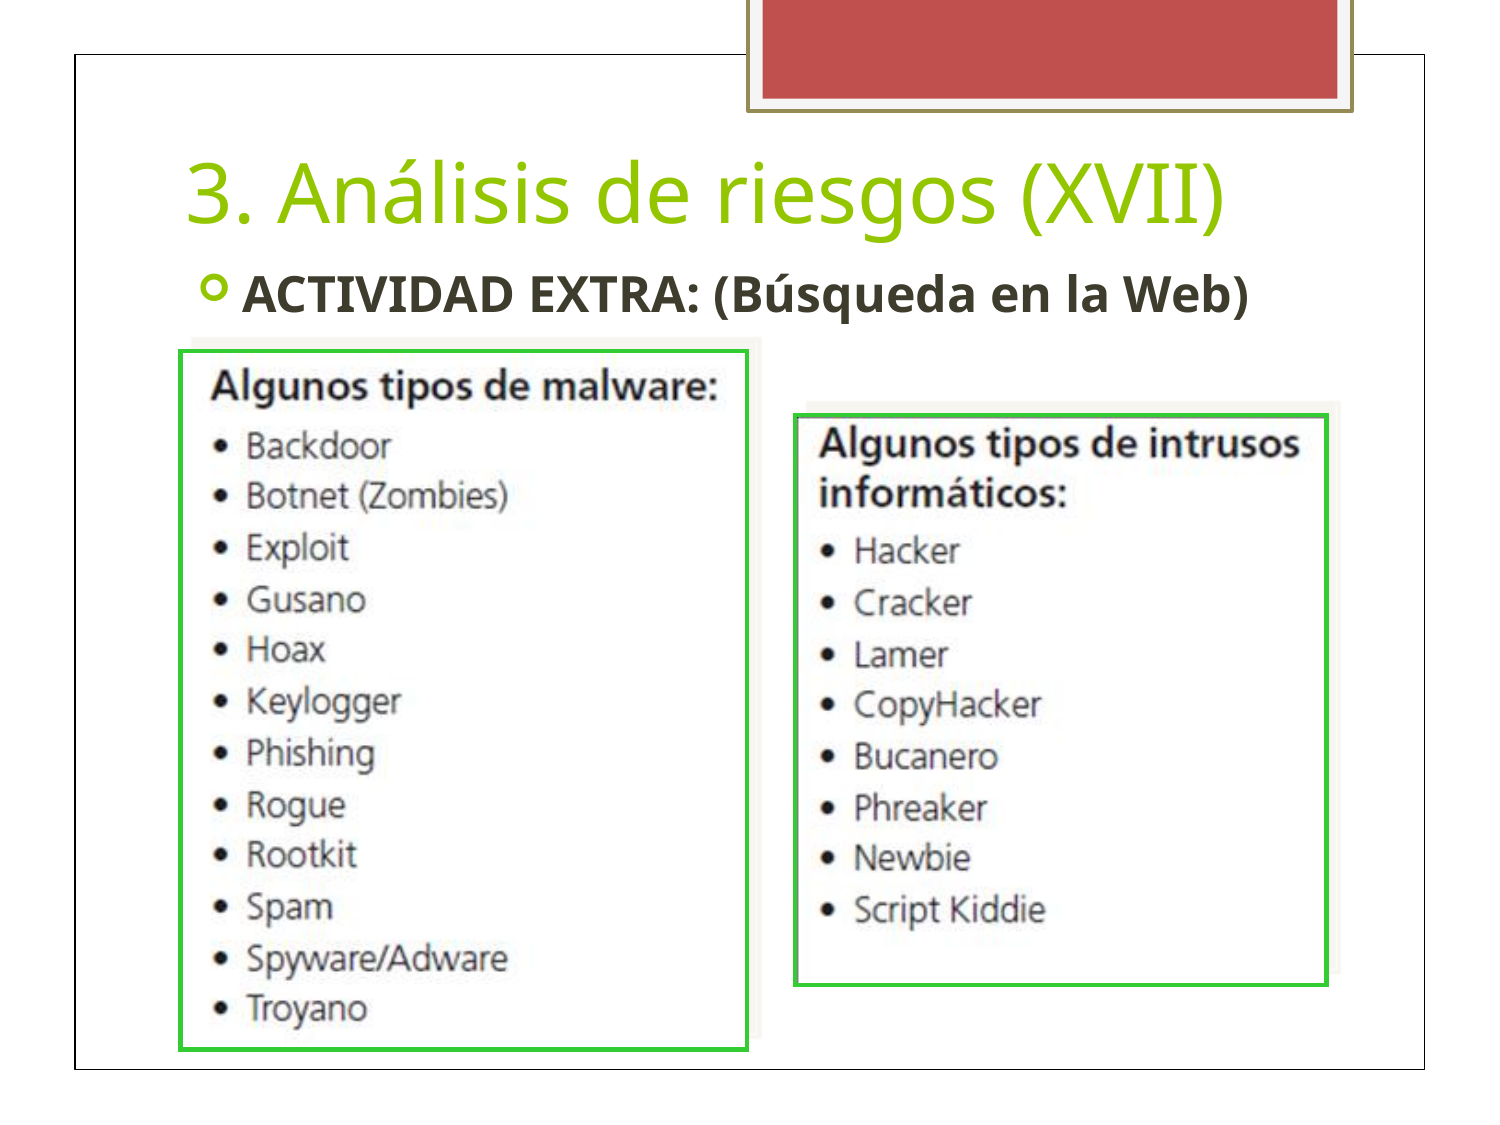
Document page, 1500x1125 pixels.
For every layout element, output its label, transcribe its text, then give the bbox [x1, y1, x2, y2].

text_box ACTIVIDAD EXTRA: (Búsqueda en la Web) [171, 255, 1341, 1012]
picture [182, 352, 745, 1048]
picture [796, 417, 1325, 984]
text_box 3. Análisis de riesgos (XVII) [171, 125, 1324, 248]
